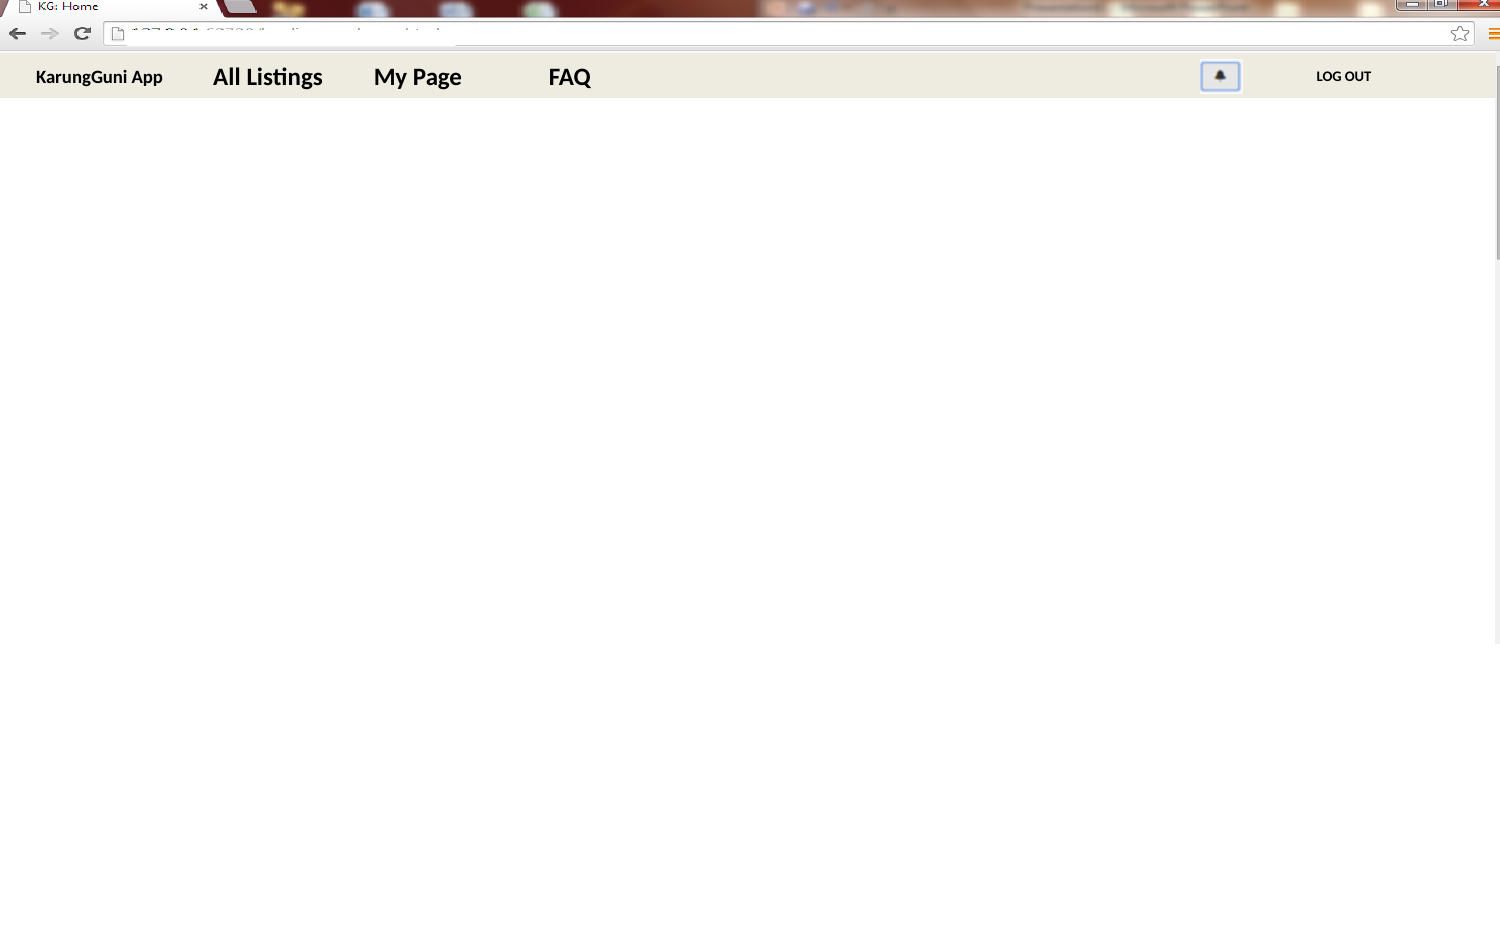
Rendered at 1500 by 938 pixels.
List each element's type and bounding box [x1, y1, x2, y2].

picture [0, 0, 1500, 644]
picture [1200, 59, 1243, 94]
